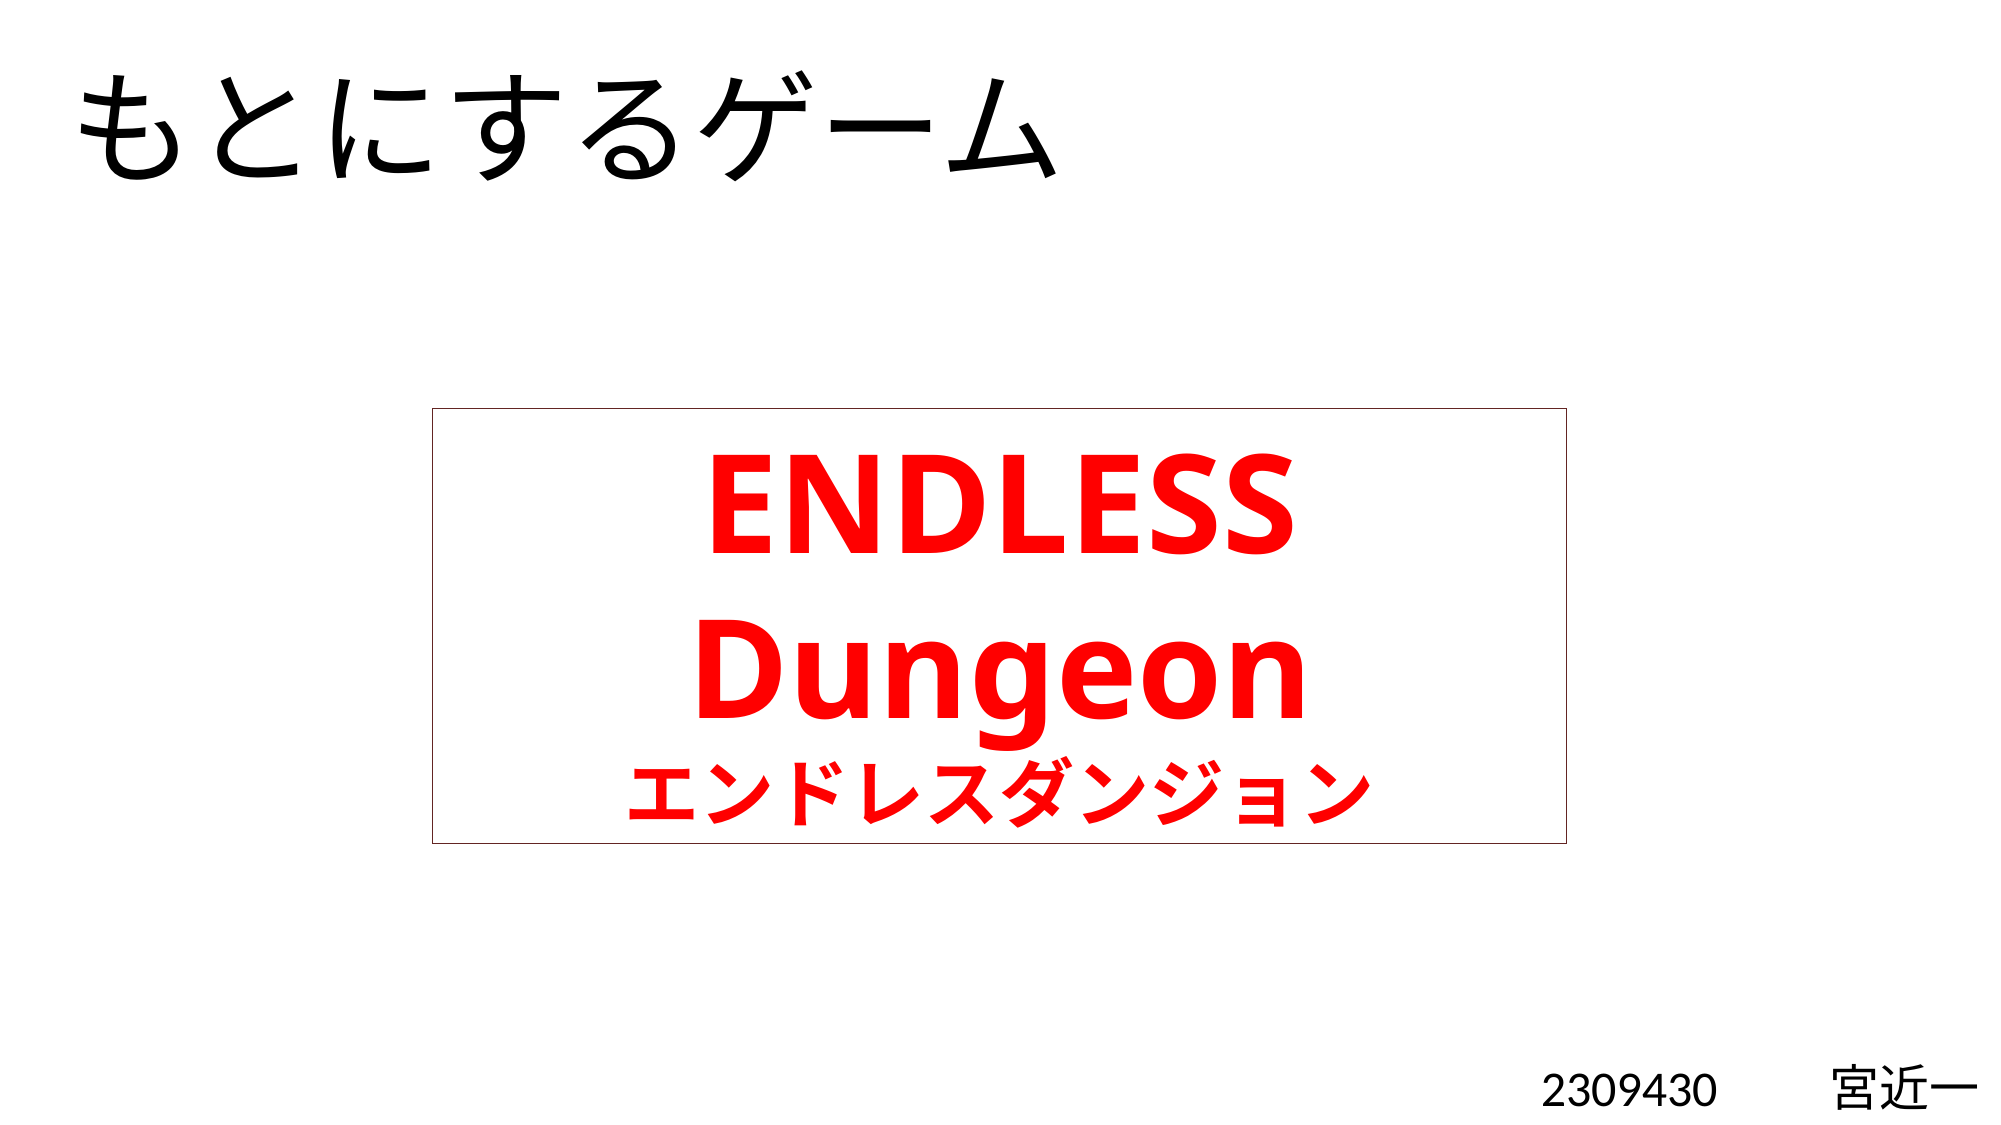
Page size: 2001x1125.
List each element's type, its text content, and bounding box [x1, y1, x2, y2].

text_box ENDLESS Dungeon エンドレスダンジョン [432, 408, 1567, 844]
text_box もとにするゲーム [54, 42, 1189, 208]
text_box 2309430 宮近一星 [1526, 1049, 2000, 1125]
